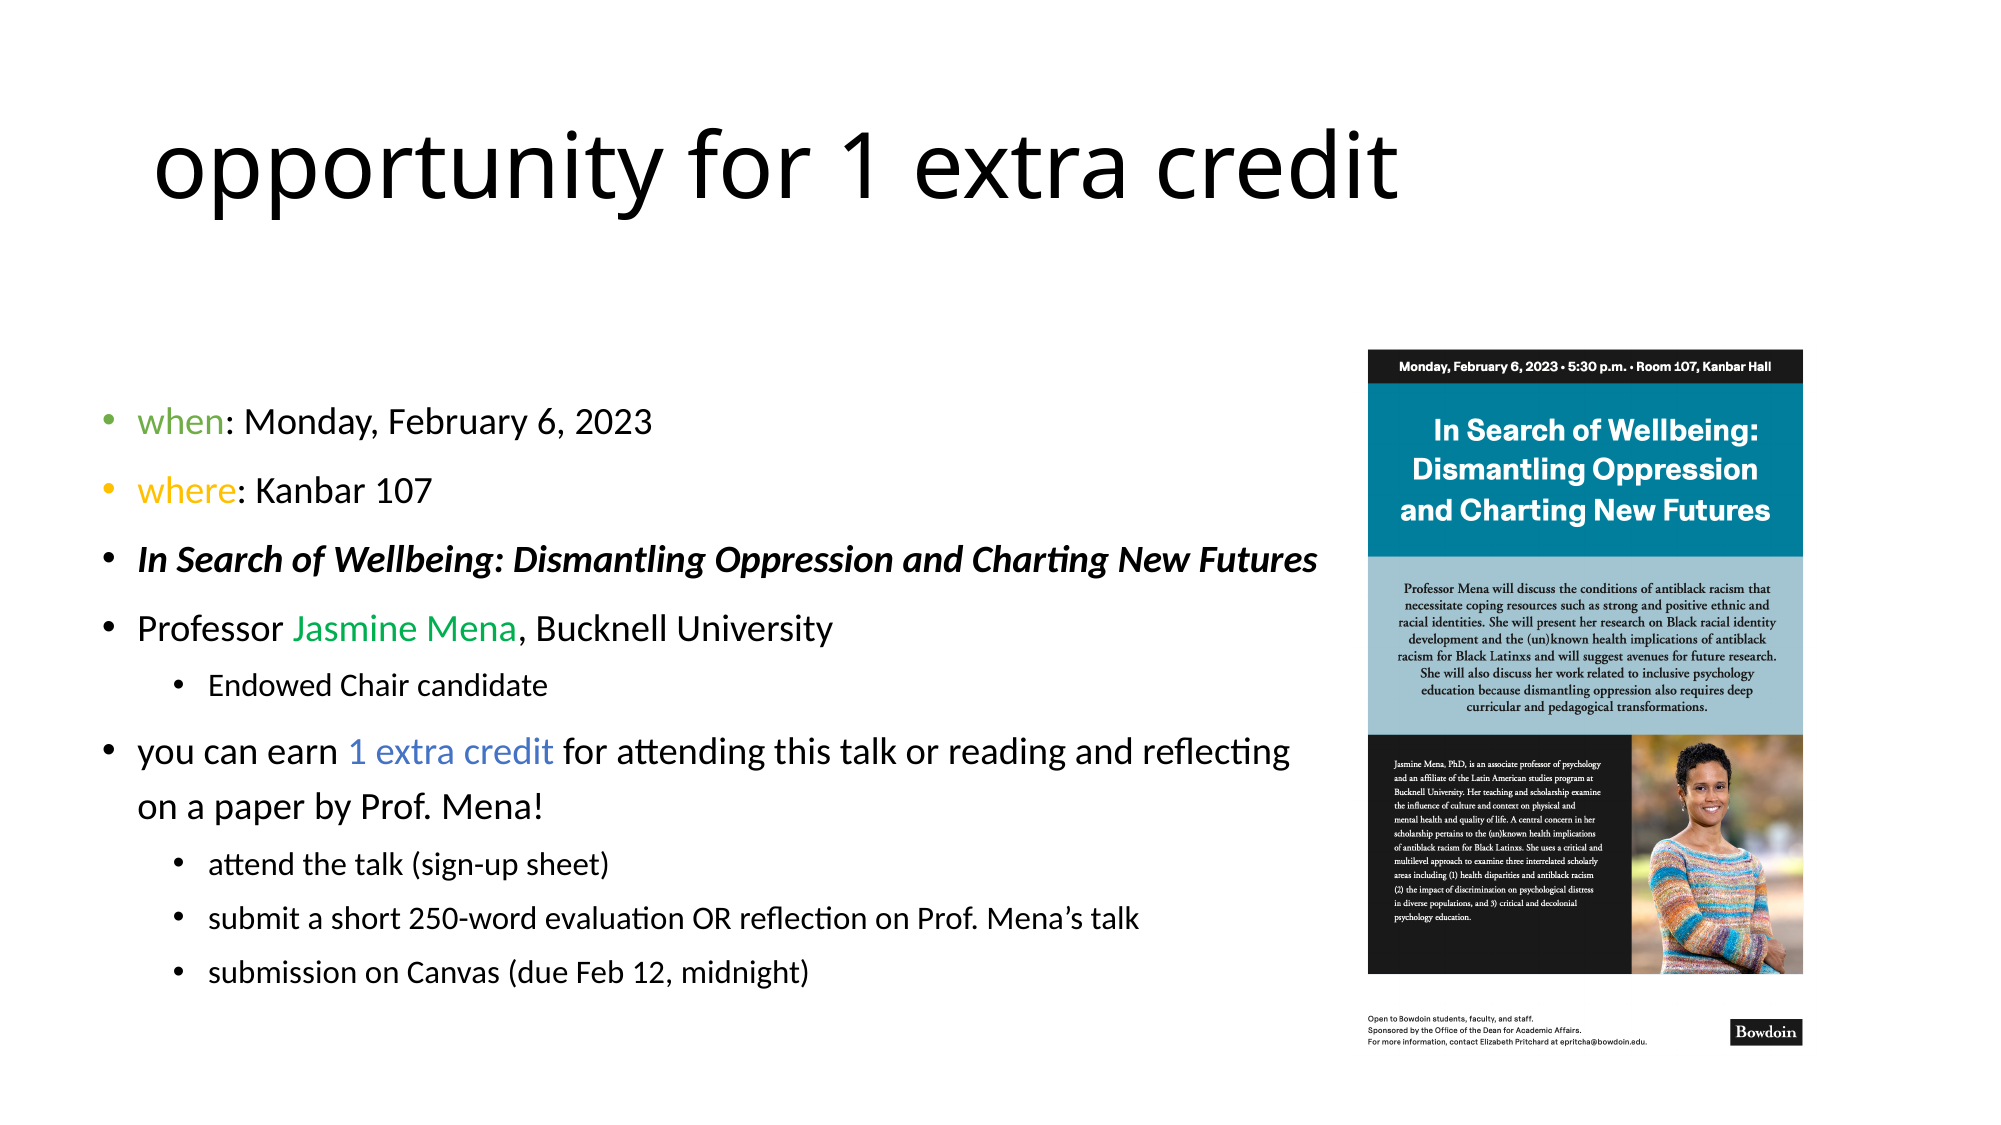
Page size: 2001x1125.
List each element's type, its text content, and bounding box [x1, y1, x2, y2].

title opportunity for 1 extra credit [137, 59, 1863, 278]
picture [1353, 342, 1817, 1056]
list when: Monday, February 6, 2023 where: Kanbar 107 In Search of Wellbeing: Dismantling Oppression and Charting New Futures Professor Jasmine Mena, Bucknell University Endowed Chair candidate you can earn 1 extra credit for attending this talk or reading and reflecting on a paper by Prof. Mena! attend the talk (sign-up sheet) submit a short 250-word evaluation OR reflection on Prof. Mena’s talk submission on Canvas (due Feb 12, midnight) [87, 379, 1336, 1056]
